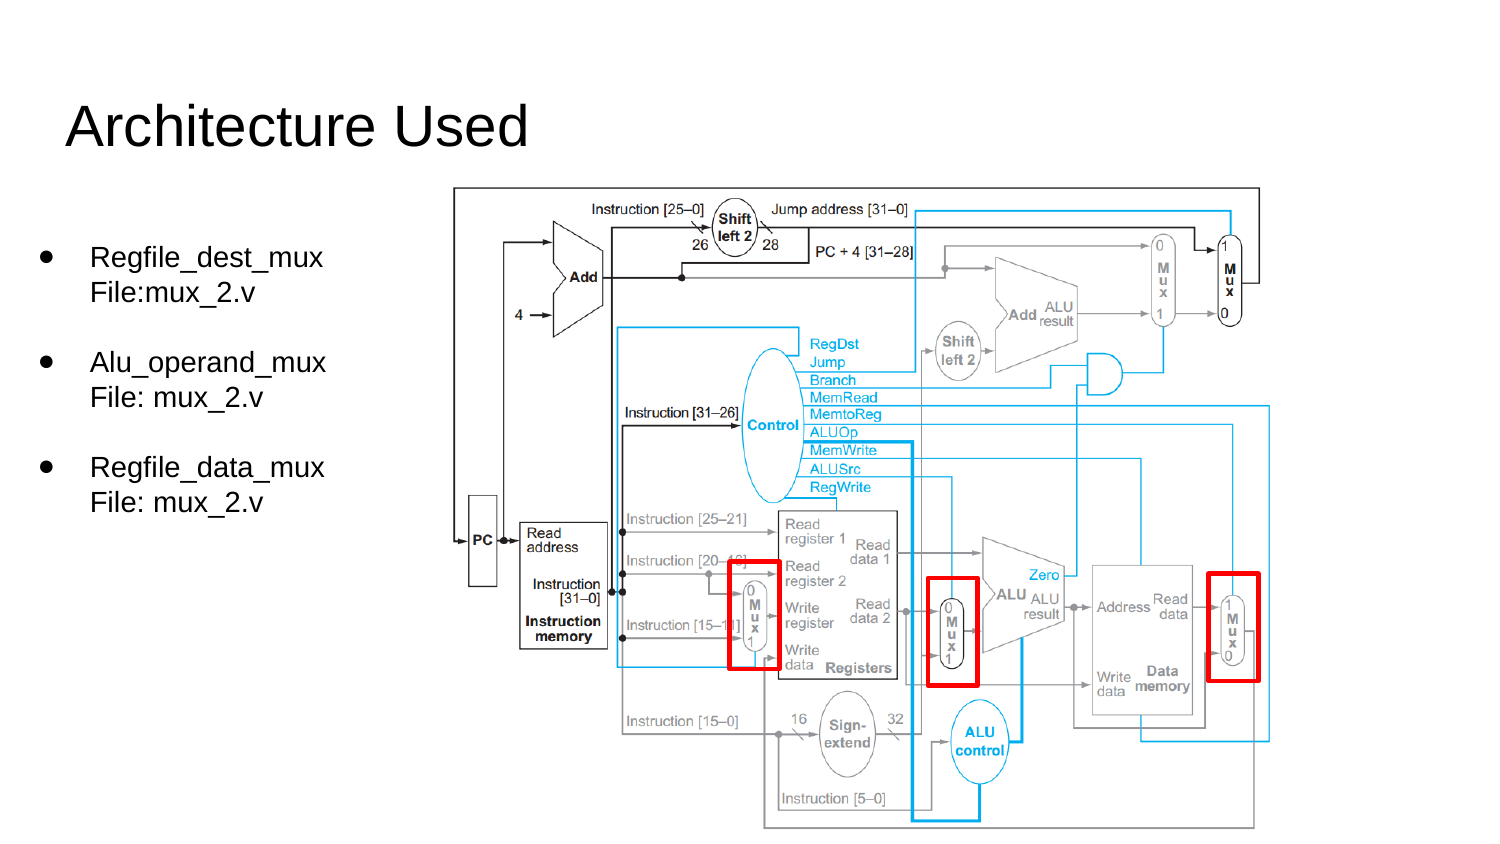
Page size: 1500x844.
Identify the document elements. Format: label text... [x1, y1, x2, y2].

picture [448, 179, 1304, 833]
text_box Architecture Used [51, 72, 1449, 167]
text_box Regfile_dest_mux File:mux_2.v Alu_operand_mux File: mux_2.v Regfile_data_mux File: mux_2.v [0, 223, 415, 712]
